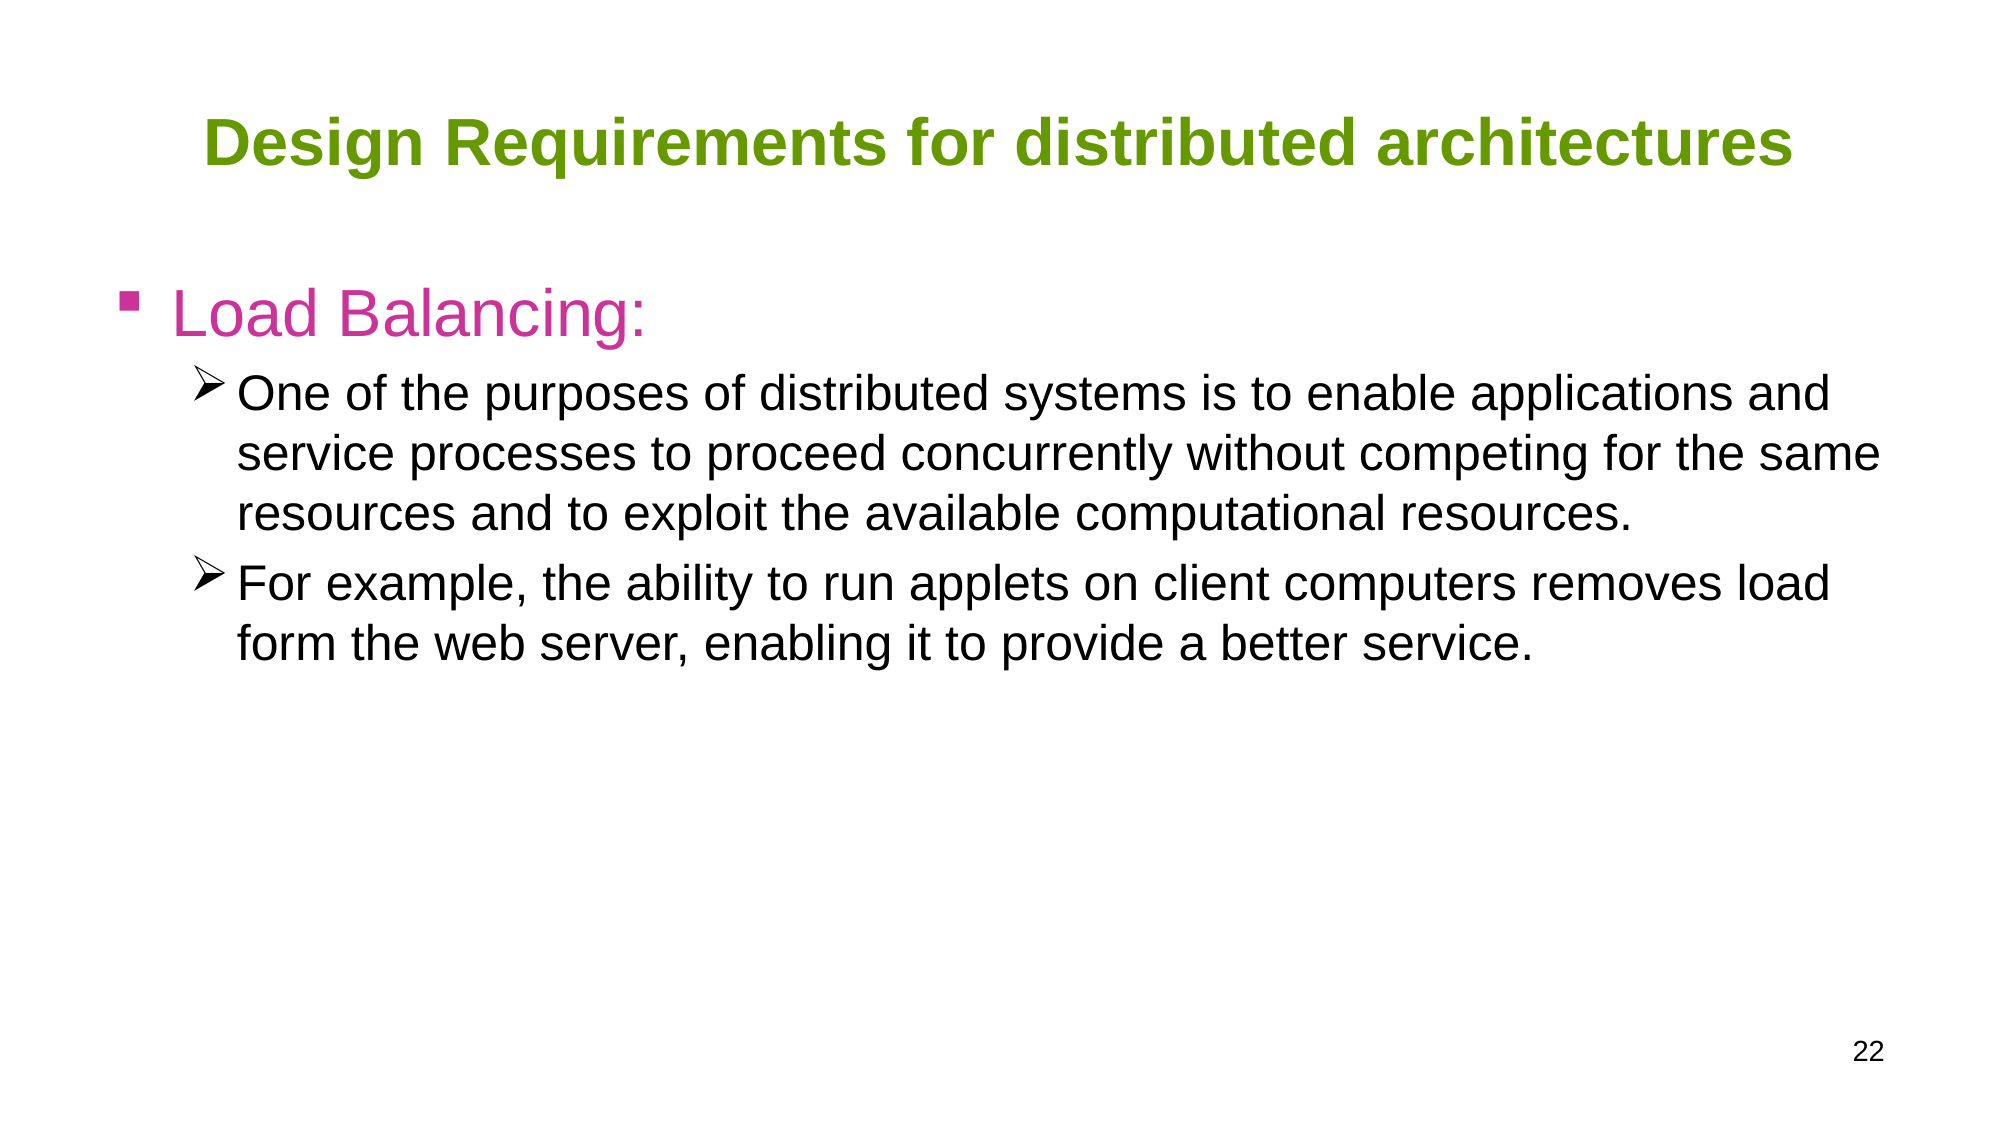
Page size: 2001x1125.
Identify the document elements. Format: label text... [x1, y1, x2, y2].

title Design Requirements for distributed architectures [99, 45, 1900, 233]
list Load Balancing: One of the purposes of distributed systems is to enable applications and service processes to proceed concurrently without competing for the same resources and to exploit the available computational resources. For example, the ability to run applets on client computers removes load form the web server, enabling it to provide a better service. [99, 262, 1900, 1005]
slide_number 22 [1433, 1024, 1901, 1103]
